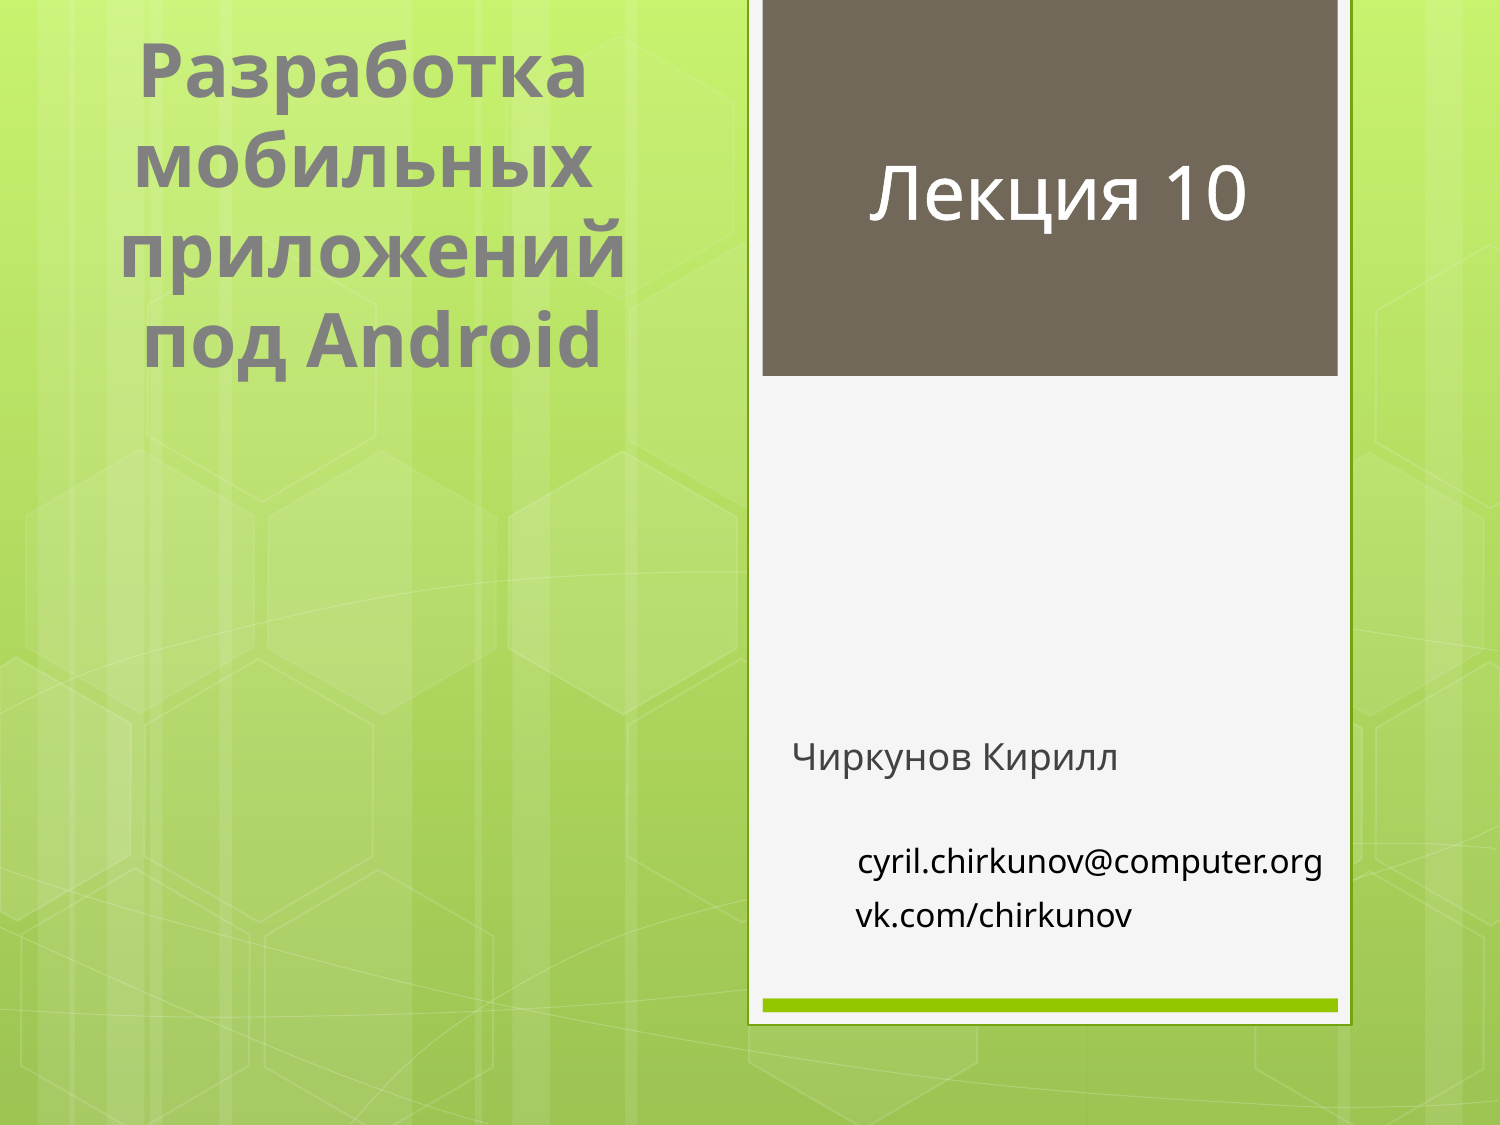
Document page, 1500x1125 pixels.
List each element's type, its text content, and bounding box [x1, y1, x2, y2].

text_box cyril.chirkunov@computer.org [842, 832, 1340, 888]
title Разработка мобильных приложений под Android [0, 0, 747, 390]
text_box Лекция 10 [855, 137, 1263, 242]
subtitle Чиркунов Кирилл [776, 725, 1320, 787]
text_box vk.com/chirkunov [840, 887, 1148, 942]
